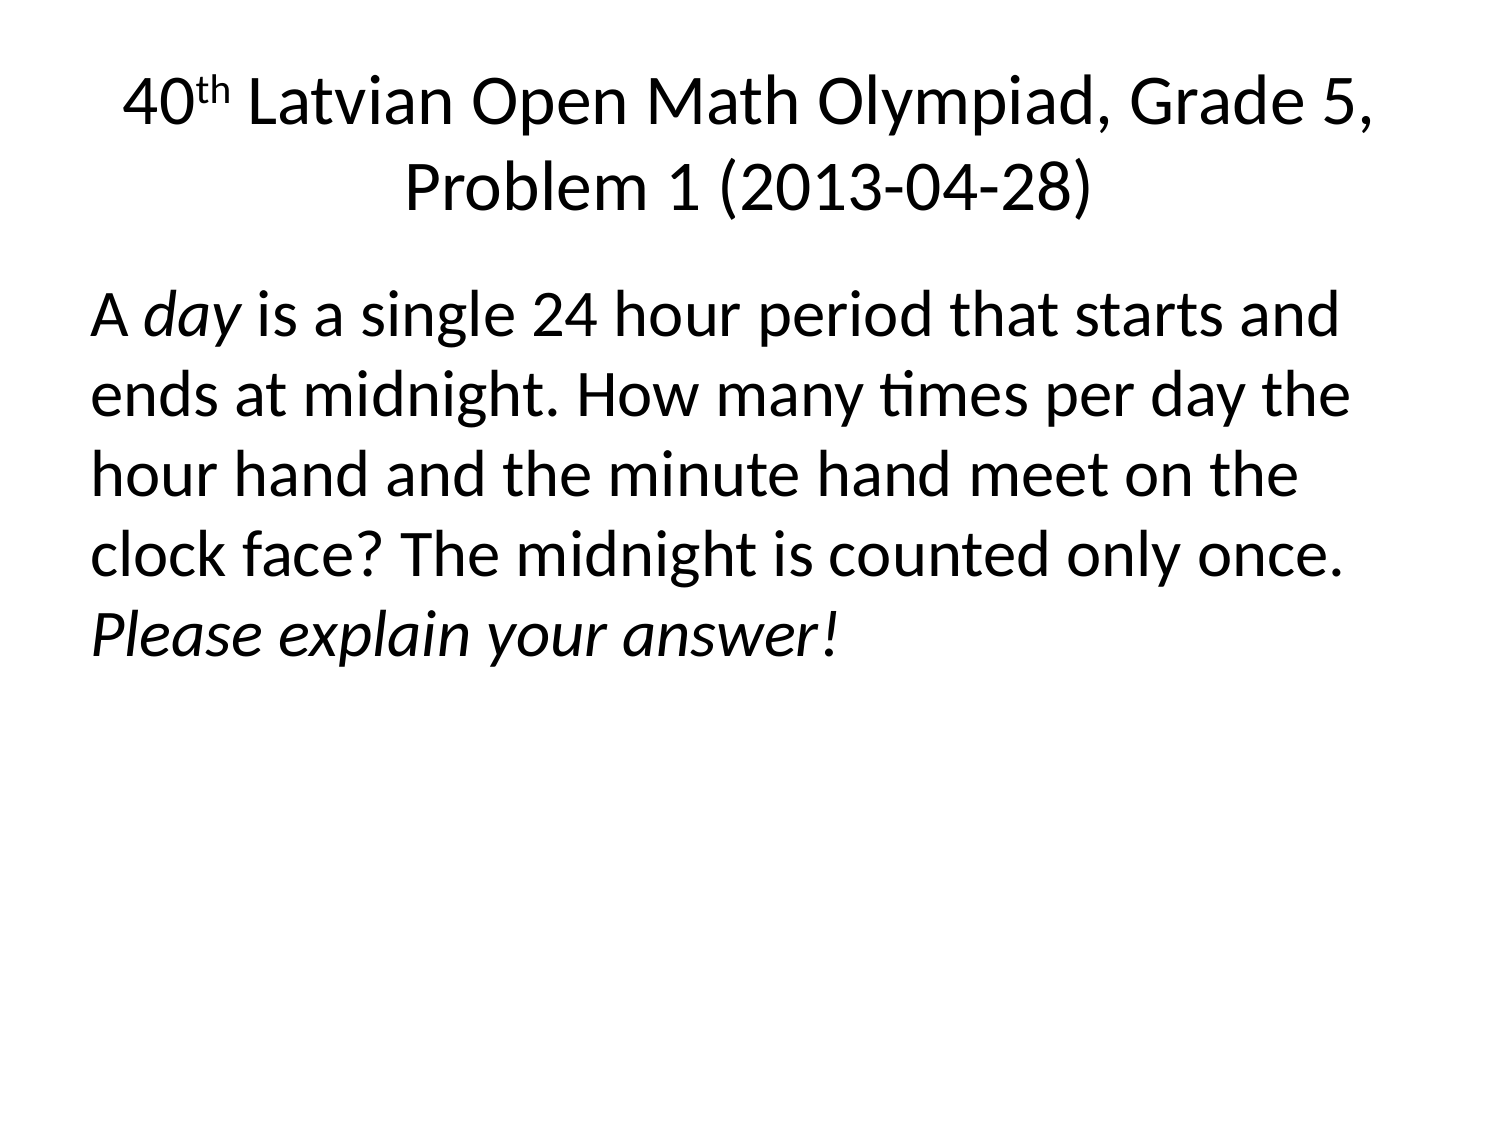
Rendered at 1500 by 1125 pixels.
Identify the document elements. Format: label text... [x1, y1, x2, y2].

title 40th Latvian Open Math Olympiad, Grade 5, Problem 1 (2013-04-28) [75, 45, 1425, 233]
list A day is a single 24 hour period that starts and ends at midnight. How many times per day the hour hand and the minute hand meet on the clock face? The midnight is counted only once. Please explain your answer! [75, 262, 1425, 1005]
